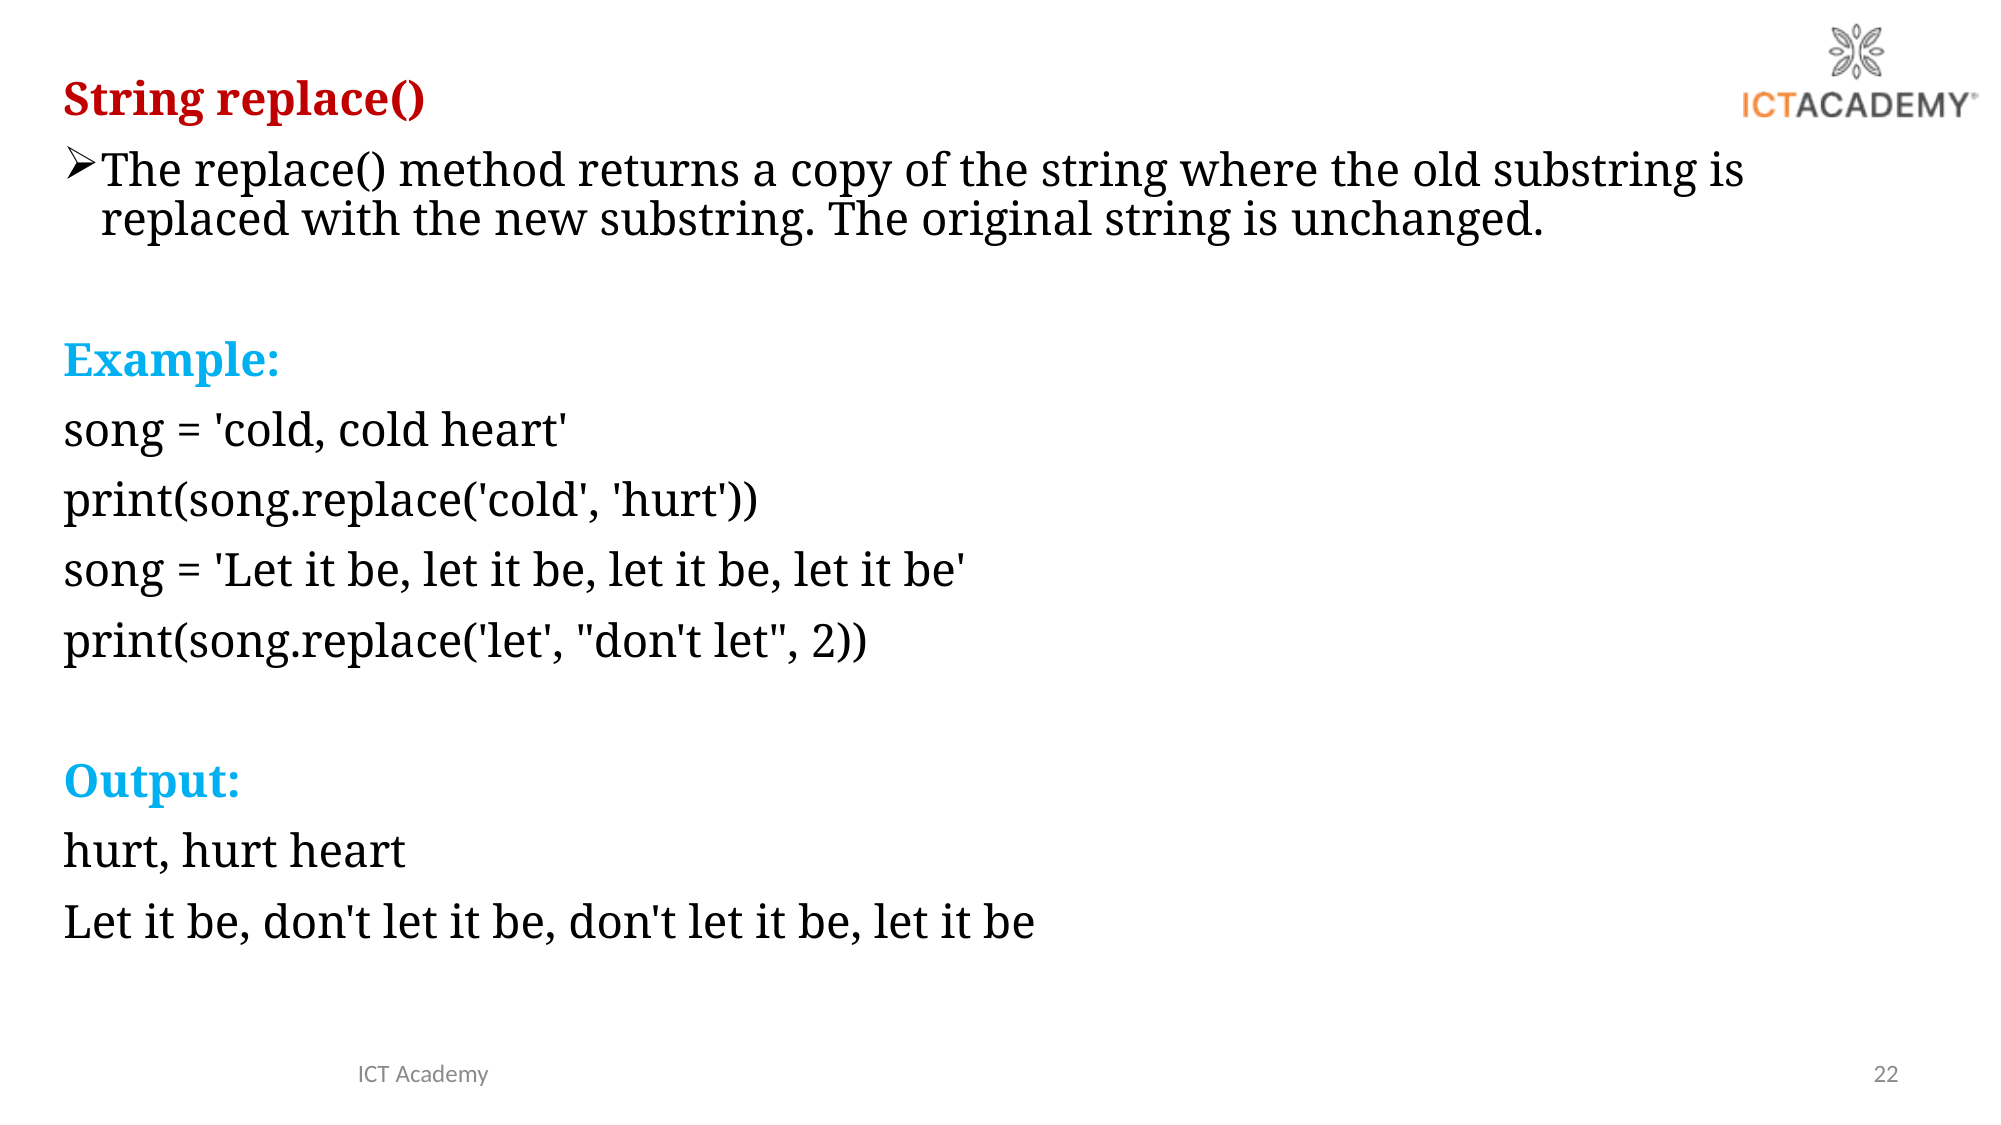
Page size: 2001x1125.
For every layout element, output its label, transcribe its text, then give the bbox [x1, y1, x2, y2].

picture [1743, 22, 1979, 120]
footer ICT Academy [85, 1042, 761, 1103]
slide_number 22 [1464, 1042, 1915, 1103]
list String replace() The replace() method returns a copy of the string where the old substring is replaced with the new substring. The original string is unchanged. Example: song = 'cold, cold heart' print(song.replace('cold', 'hurt')) song = 'Let it be, let it be, let it be, let it be' print(song.replace('let', "don't let", 2)) Output: hurt, hurt heart Let it be, don't let it be, don't let it be, let it be [48, 68, 1958, 1059]
